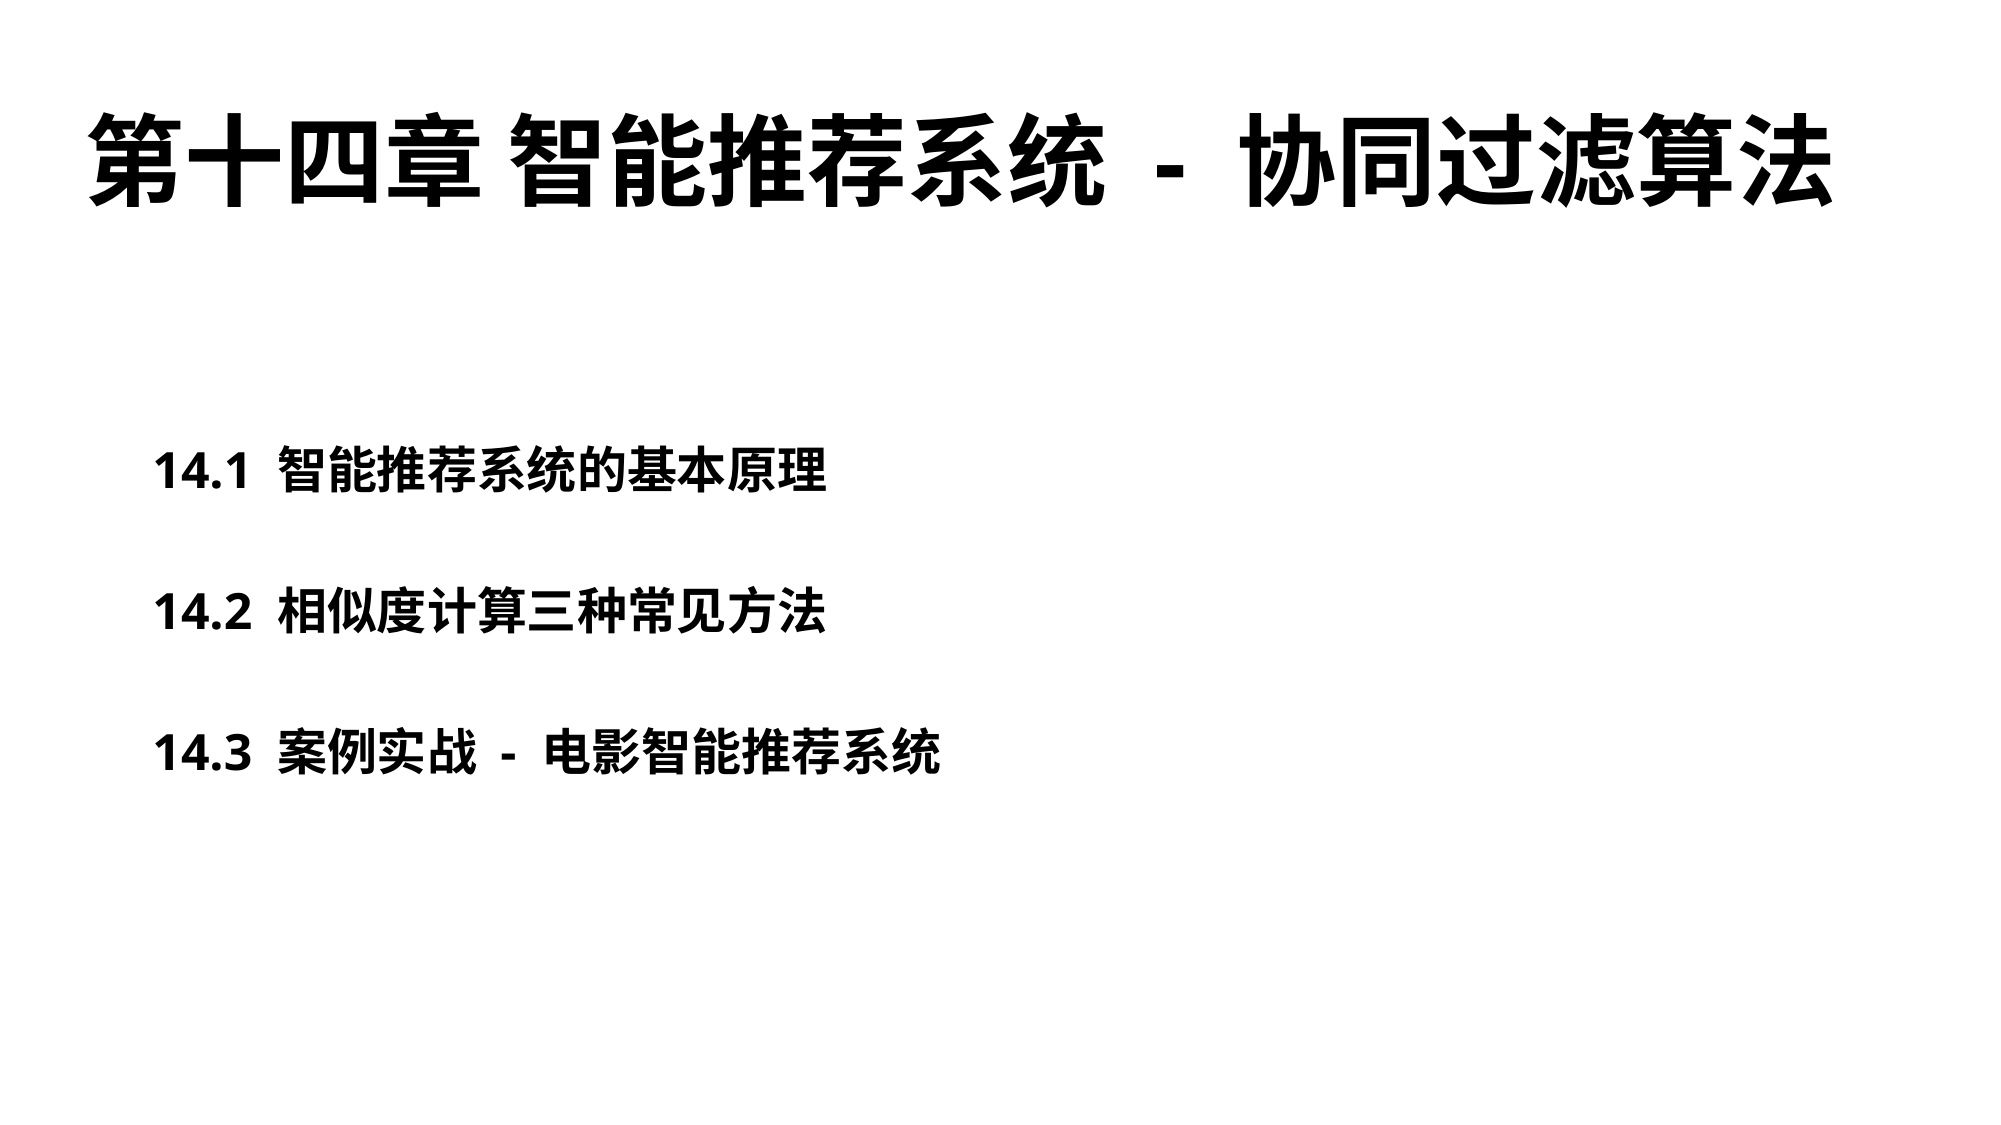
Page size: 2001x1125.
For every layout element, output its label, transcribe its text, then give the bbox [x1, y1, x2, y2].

text_box 14.1 智能推荐系统的基本原理 14.2 相似度计算三种常见方法 14.3 案例实战 - 电影智能推荐系统 [137, 370, 1863, 839]
text_box 第十四章 智能推荐系统 - 协同过滤算法 [70, 91, 1852, 226]
